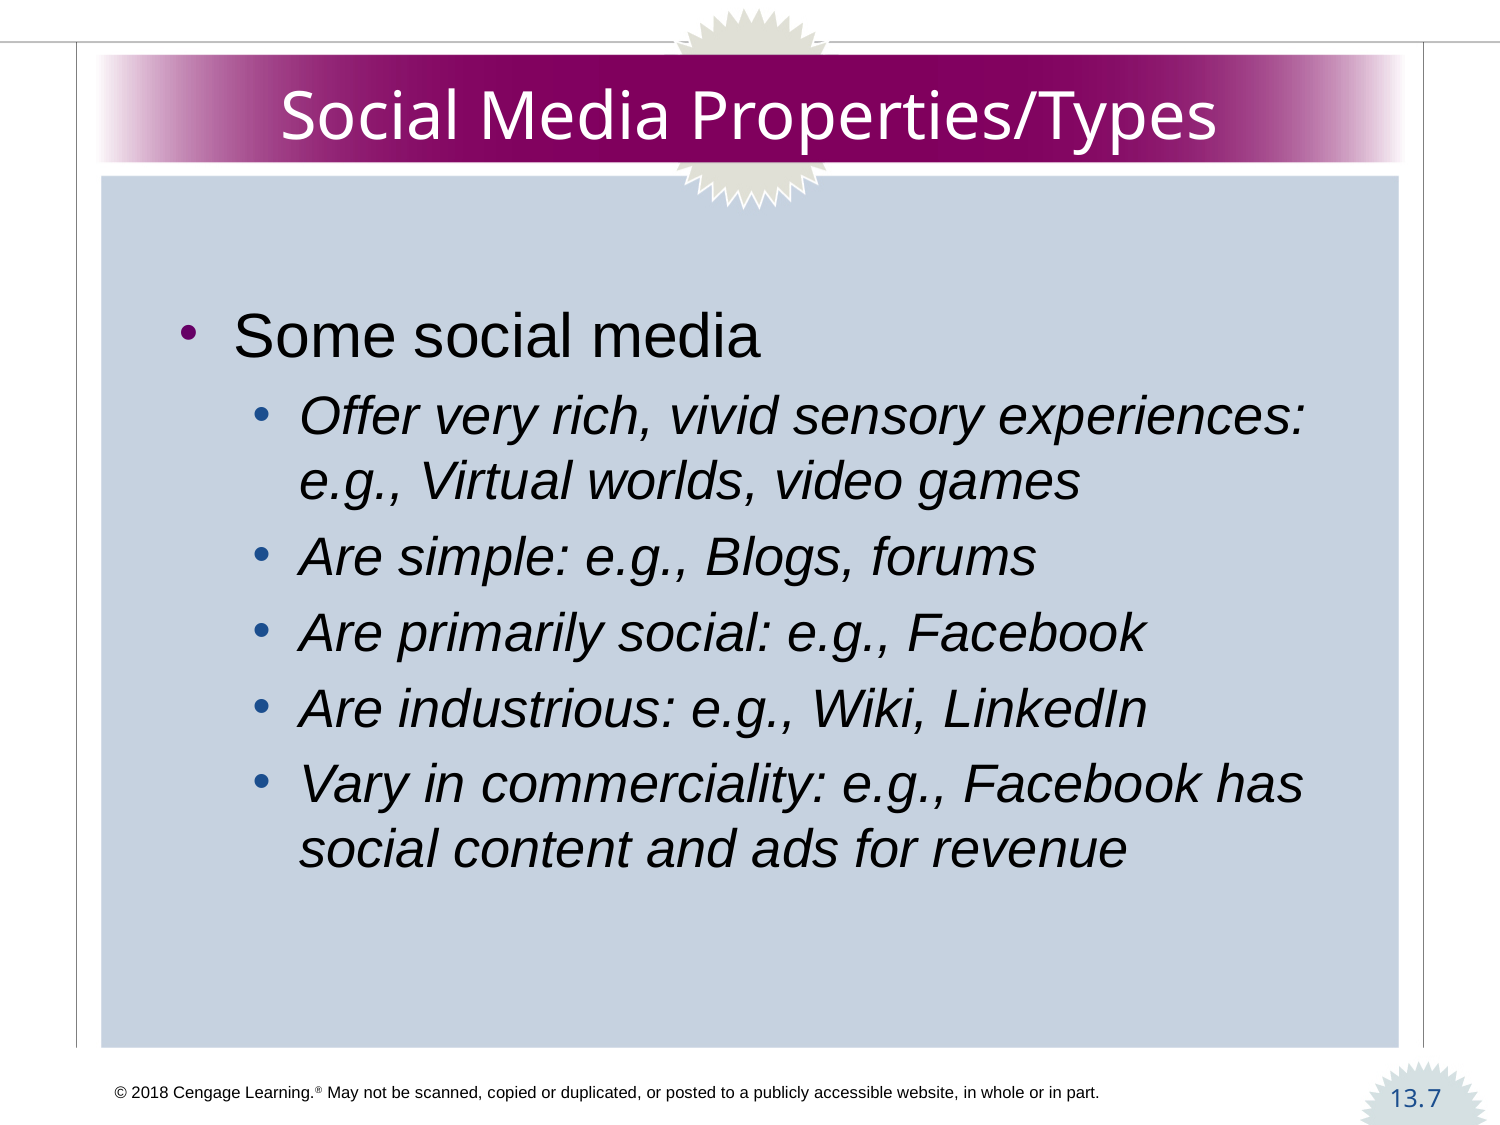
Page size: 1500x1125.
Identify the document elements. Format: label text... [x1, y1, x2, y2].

title Social Media Properties/Types [99, 62, 1400, 163]
slide_number 7 [1412, 1074, 1476, 1125]
picture [0, 0, 1500, 1125]
list Some social media Offer very rich, vivid sensory experiences: e.g., Virtual worlds, video games Are simple: e.g., Blogs, forums Are primarily social: e.g., Facebook Are industrious: e.g., Wiki, LinkedIn Vary in commerciality: e.g., Facebook has social content and ads for revenue [162, 287, 1388, 1000]
